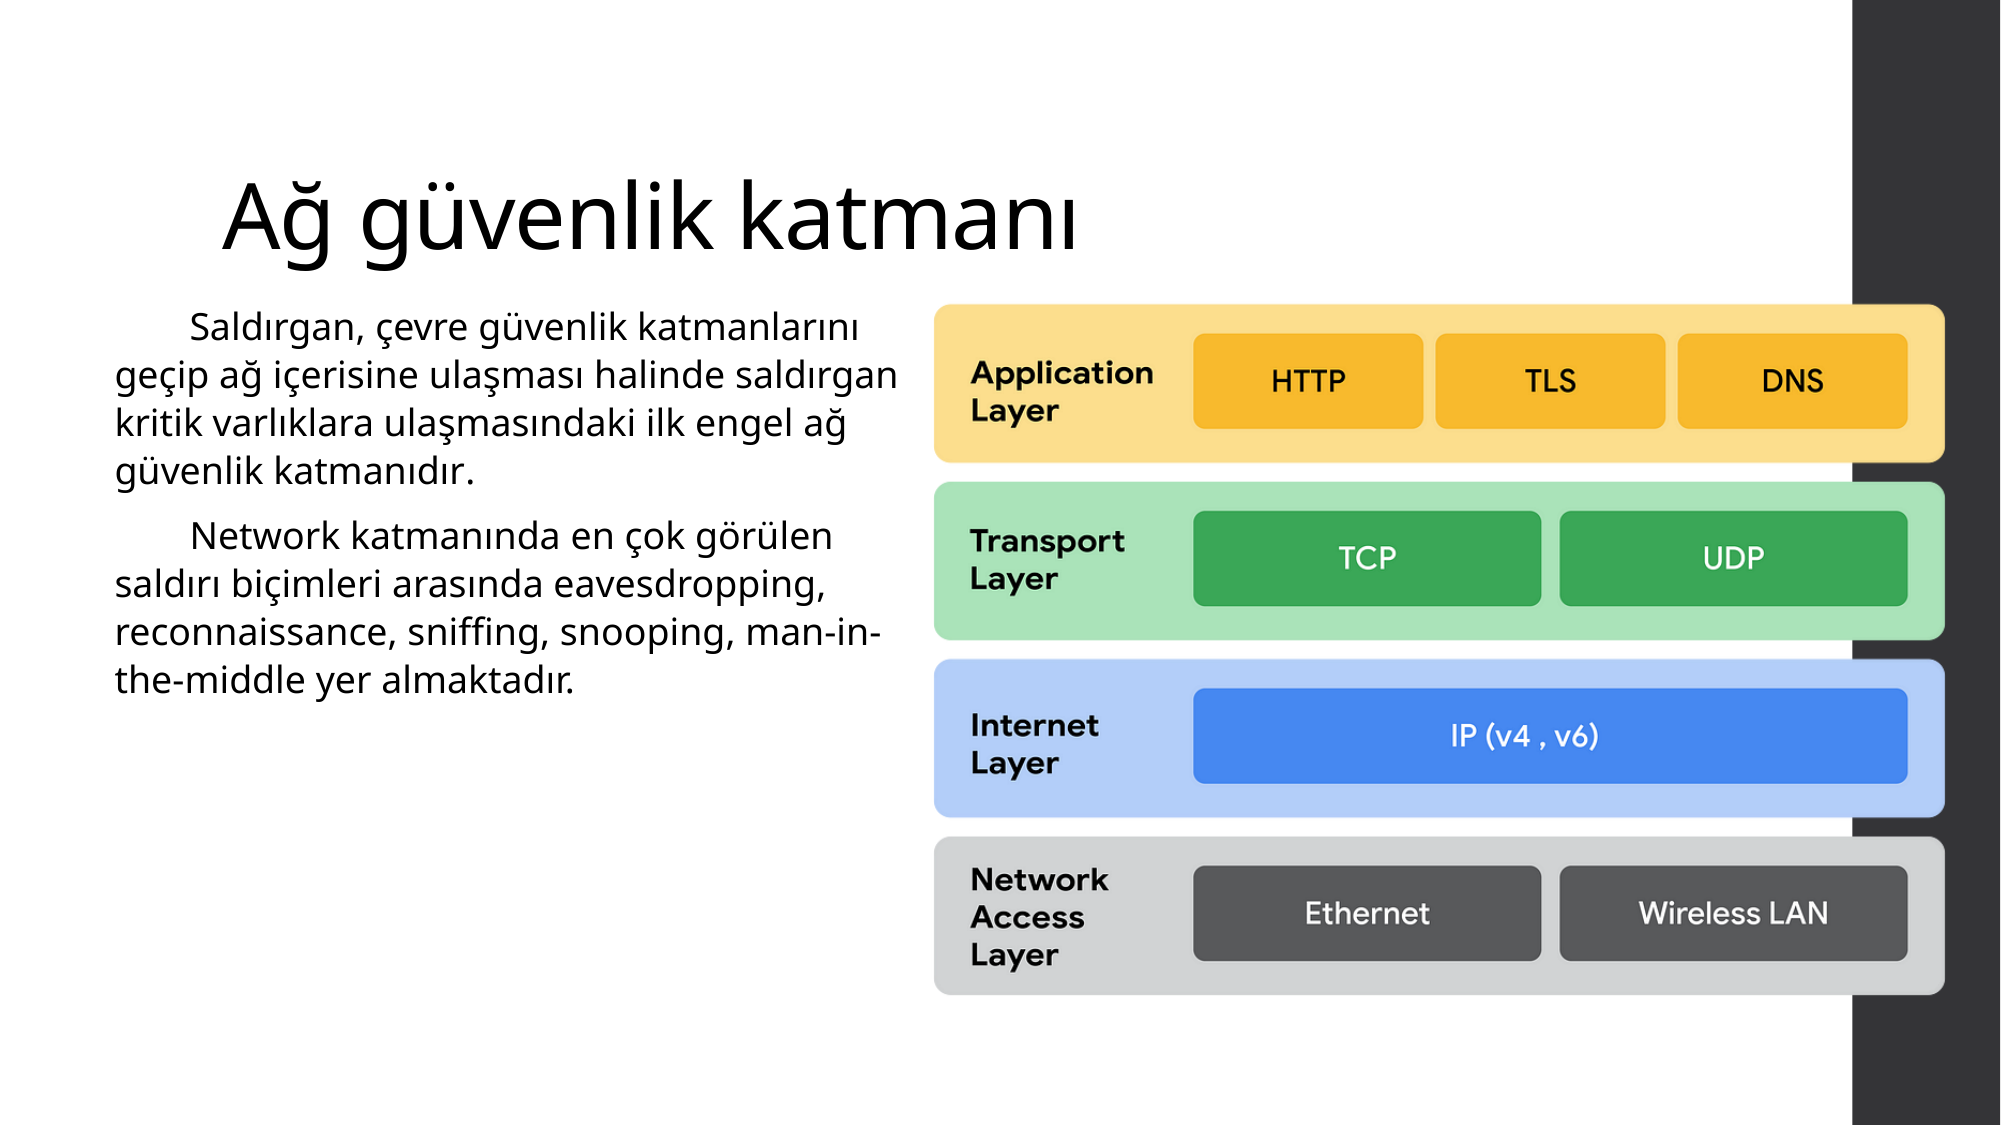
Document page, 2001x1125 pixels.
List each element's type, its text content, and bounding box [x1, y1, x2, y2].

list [915, 292, 1972, 1007]
text_box Saldırgan, çevre güvenlik katmanlarını geçip ağ içerisine ulaşması halinde saldırgan kritik varlıklara ulaşmasındaki ilk engel ağ güvenlik katmanıdır. Network katmanında en çok görülen saldırı biçimleri arasında eavesdropping, reconnaissance, sniffing, snooping, man-in-the-middle yer almaktadır. [99, 292, 909, 771]
title Ağ güvenlik katmanı [206, 60, 1797, 278]
